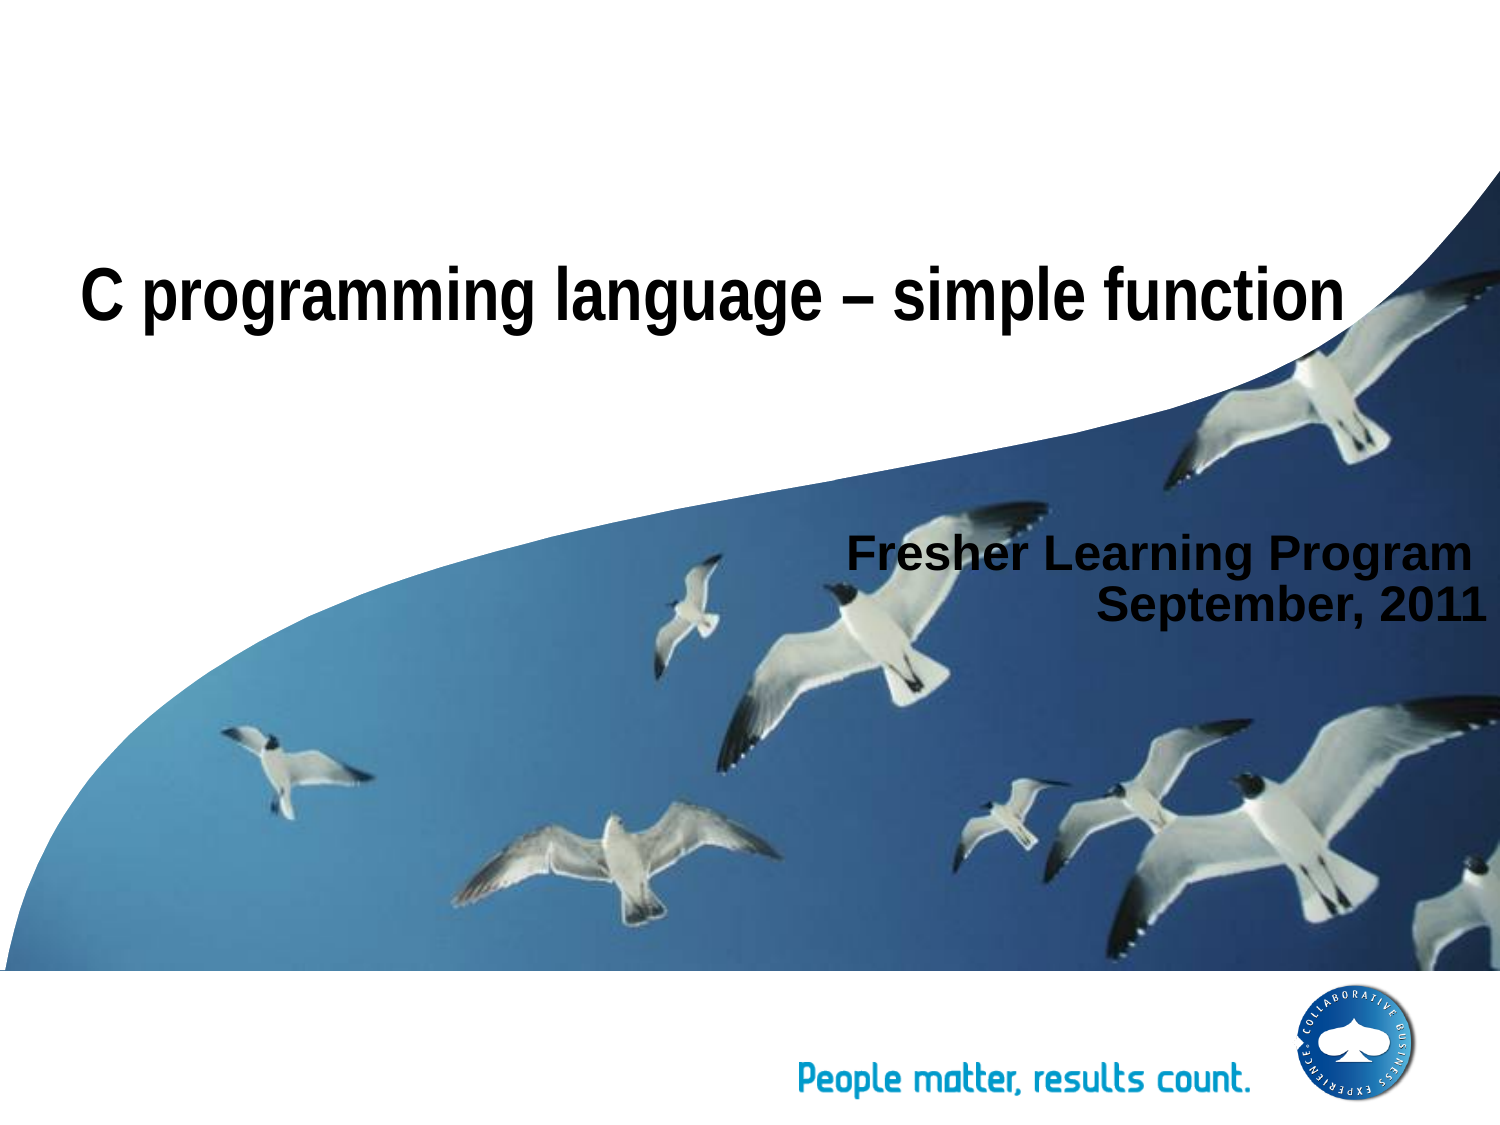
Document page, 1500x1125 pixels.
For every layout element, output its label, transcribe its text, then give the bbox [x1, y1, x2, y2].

title C programming language – simple function [0, 214, 1469, 366]
picture [6, 172, 1500, 971]
text_box Fresher Learning Program September, 2011 [752, 522, 1500, 639]
picture [1292, 981, 1419, 1104]
picture [790, 1054, 1259, 1103]
